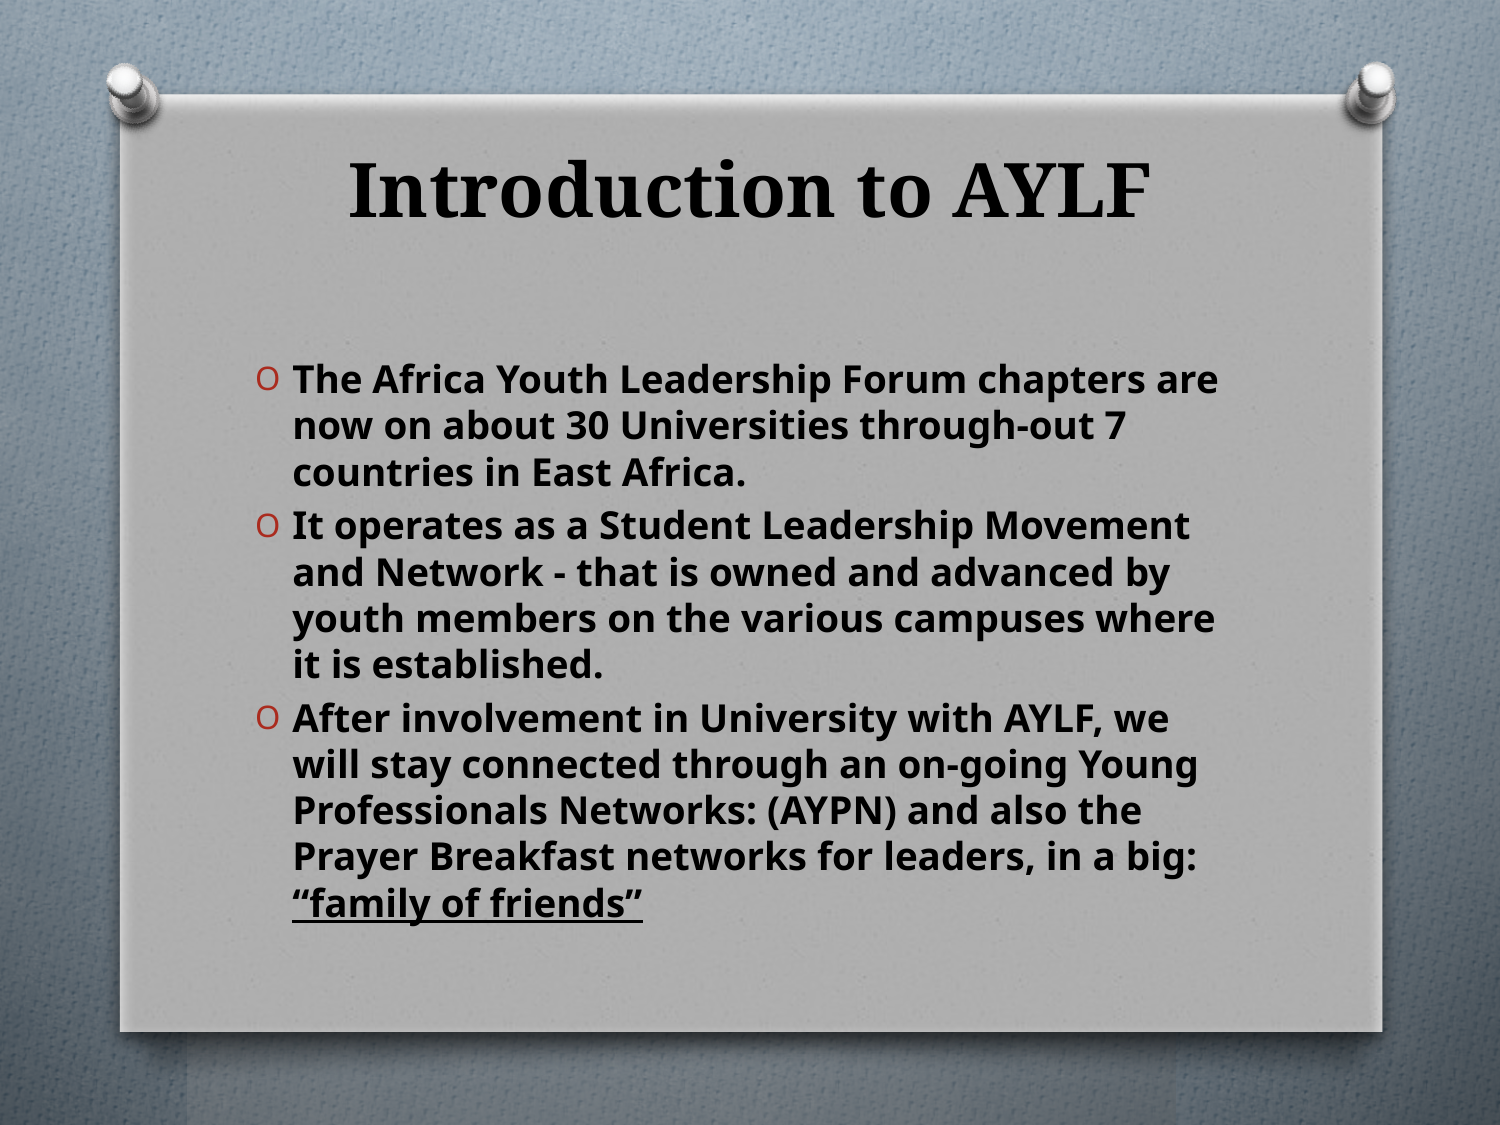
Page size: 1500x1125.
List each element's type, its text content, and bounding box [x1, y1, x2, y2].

list The Africa Youth Leadership Forum chapters are now on about 30 Universities through-out 7 countries in East Africa. It operates as a Student Leadership Movement and Network - that is owned and advanced by youth members on the various campuses where it is established. After involvement in University with AYLF, we will stay connected through an on-going Young Professionals Networks: (AYPN) and also the Prayer Breakfast networks for leaders, in a big: “family of friends” [240, 347, 1257, 939]
picture [75, 29, 198, 153]
title Introduction to AYLF [179, 134, 1323, 332]
picture [1317, 35, 1439, 156]
